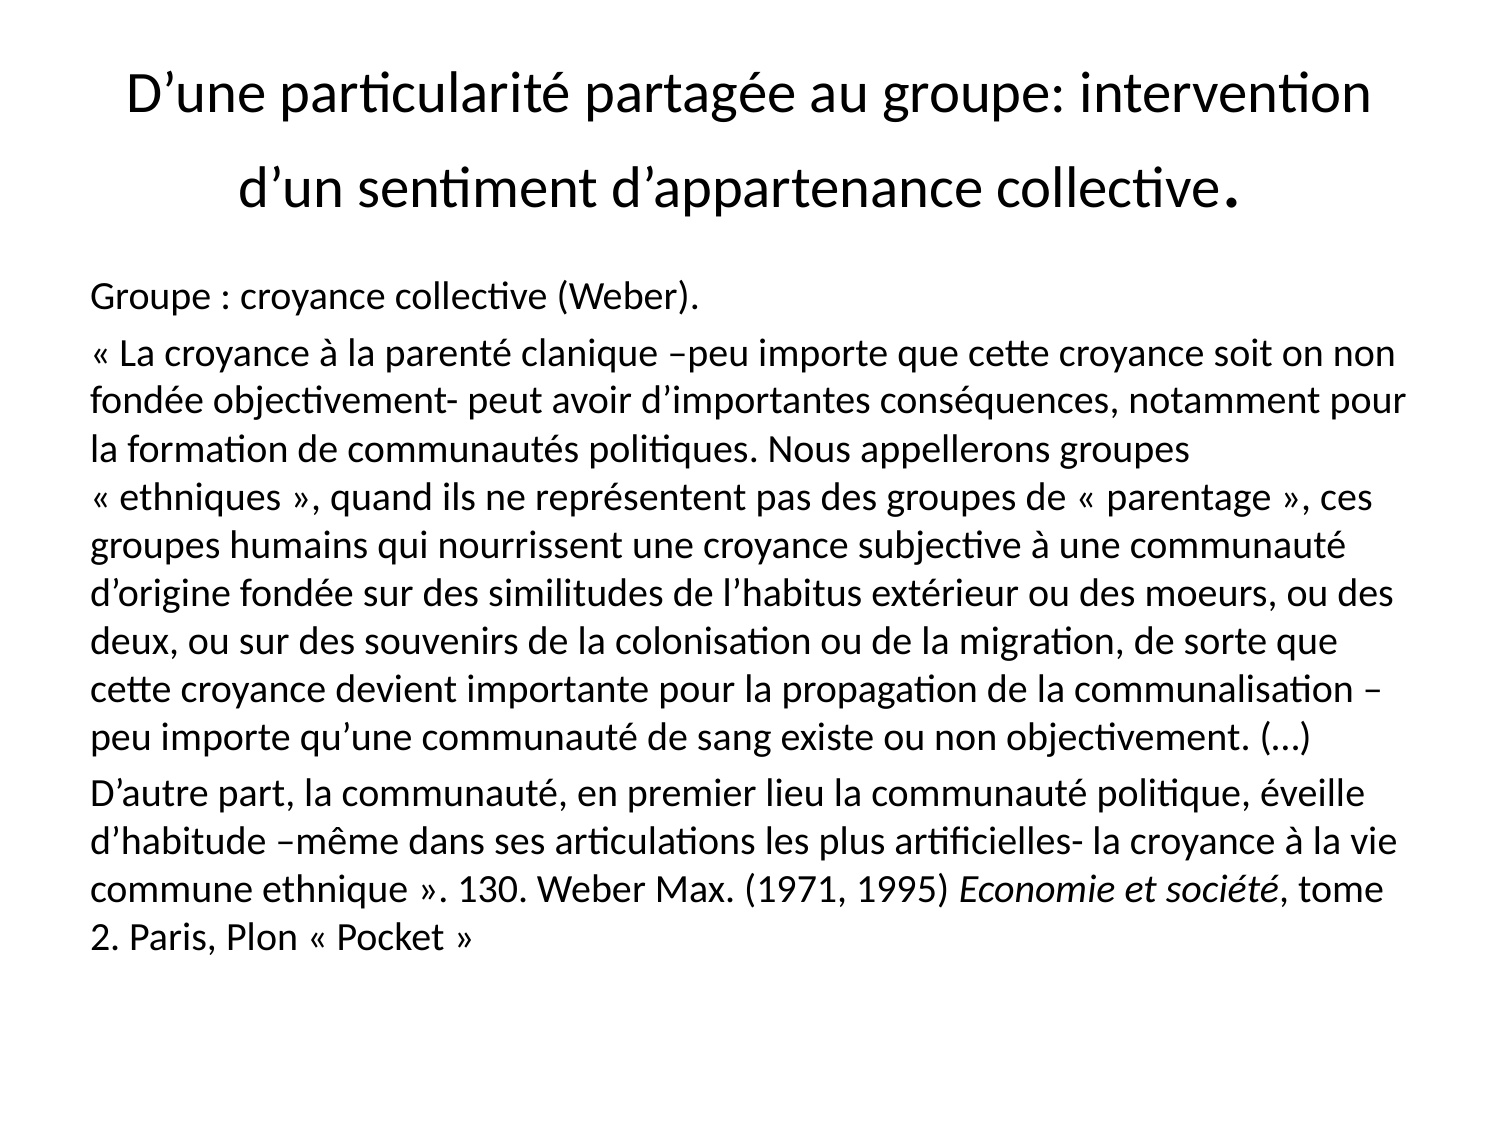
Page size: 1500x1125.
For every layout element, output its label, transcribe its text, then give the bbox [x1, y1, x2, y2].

title D’une particularité partagée au groupe: intervention d’un sentiment d’appartenance collective. [75, 45, 1425, 233]
list Groupe : croyance collective (Weber). « La croyance à la parenté clanique –peu importe que cette croyance soit on non fondée objectivement- peut avoir d’importantes conséquences, notamment pour la formation de communautés politiques. Nous appellerons groupes « ethniques », quand ils ne représentent pas des groupes de « parentage », ces groupes humains qui nourrissent une croyance subjective à une communauté d’origine fondée sur des similitudes de l’habitus extérieur ou des moeurs, ou des deux, ou sur des souvenirs de la colonisation ou de la migration, de sorte que cette croyance devient importante pour la propagation de la communalisation –peu importe qu’une communauté de sang existe ou non objectivement. (…) D’autre part, la communauté, en premier lieu la communauté politique, éveille d’habitude –même dans ses articulations les plus artificielles- la croyance à la vie commune ethnique ». 130. Weber Max. (1971, 1995) Economie et société, tome 2. Paris, Plon « Pocket » [75, 262, 1425, 1005]
